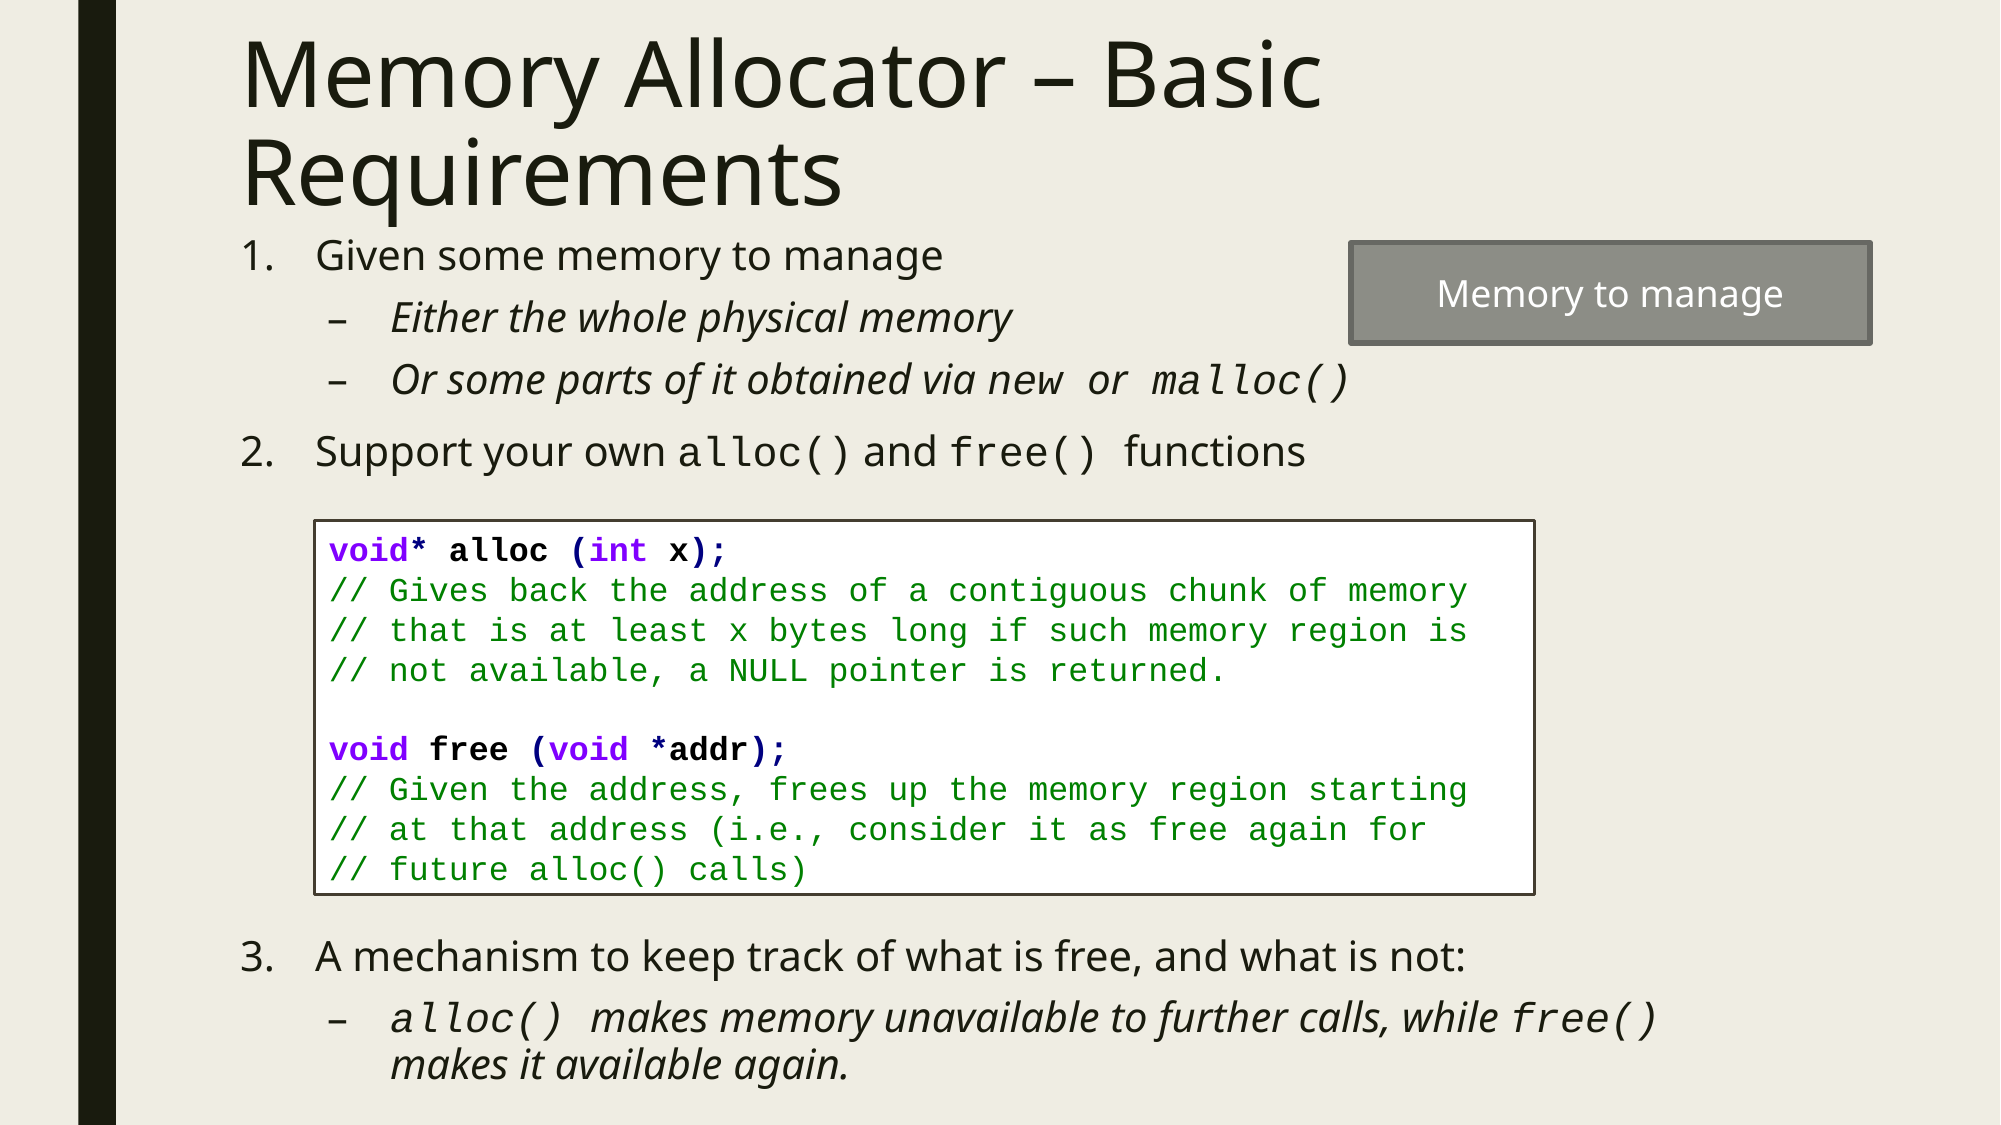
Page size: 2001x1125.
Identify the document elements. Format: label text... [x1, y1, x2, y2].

text_box void* alloc (int x); // Gives back the address of a contiguous chunk of memory // that is at least x bytes long if such memory region is // not available, a NULL pointer is returned. void free (void *addr); // Given the address, frees up the memory region starting // at that address (i.e., consider it as free again for // future alloc() calls) [314, 520, 1535, 895]
list Given some memory to manage Either the whole physical memory Or some parts of it obtained via new or malloc() Support your own alloc() and free() functions A mechanism to keep track of what is free, and what is not: alloc() makes memory unavailable to further calls, while free() makes it available again. [225, 225, 1800, 1114]
title Memory Allocator – Basic Requirements [225, 21, 1800, 225]
text_box Memory to manage [1348, 240, 1873, 346]
